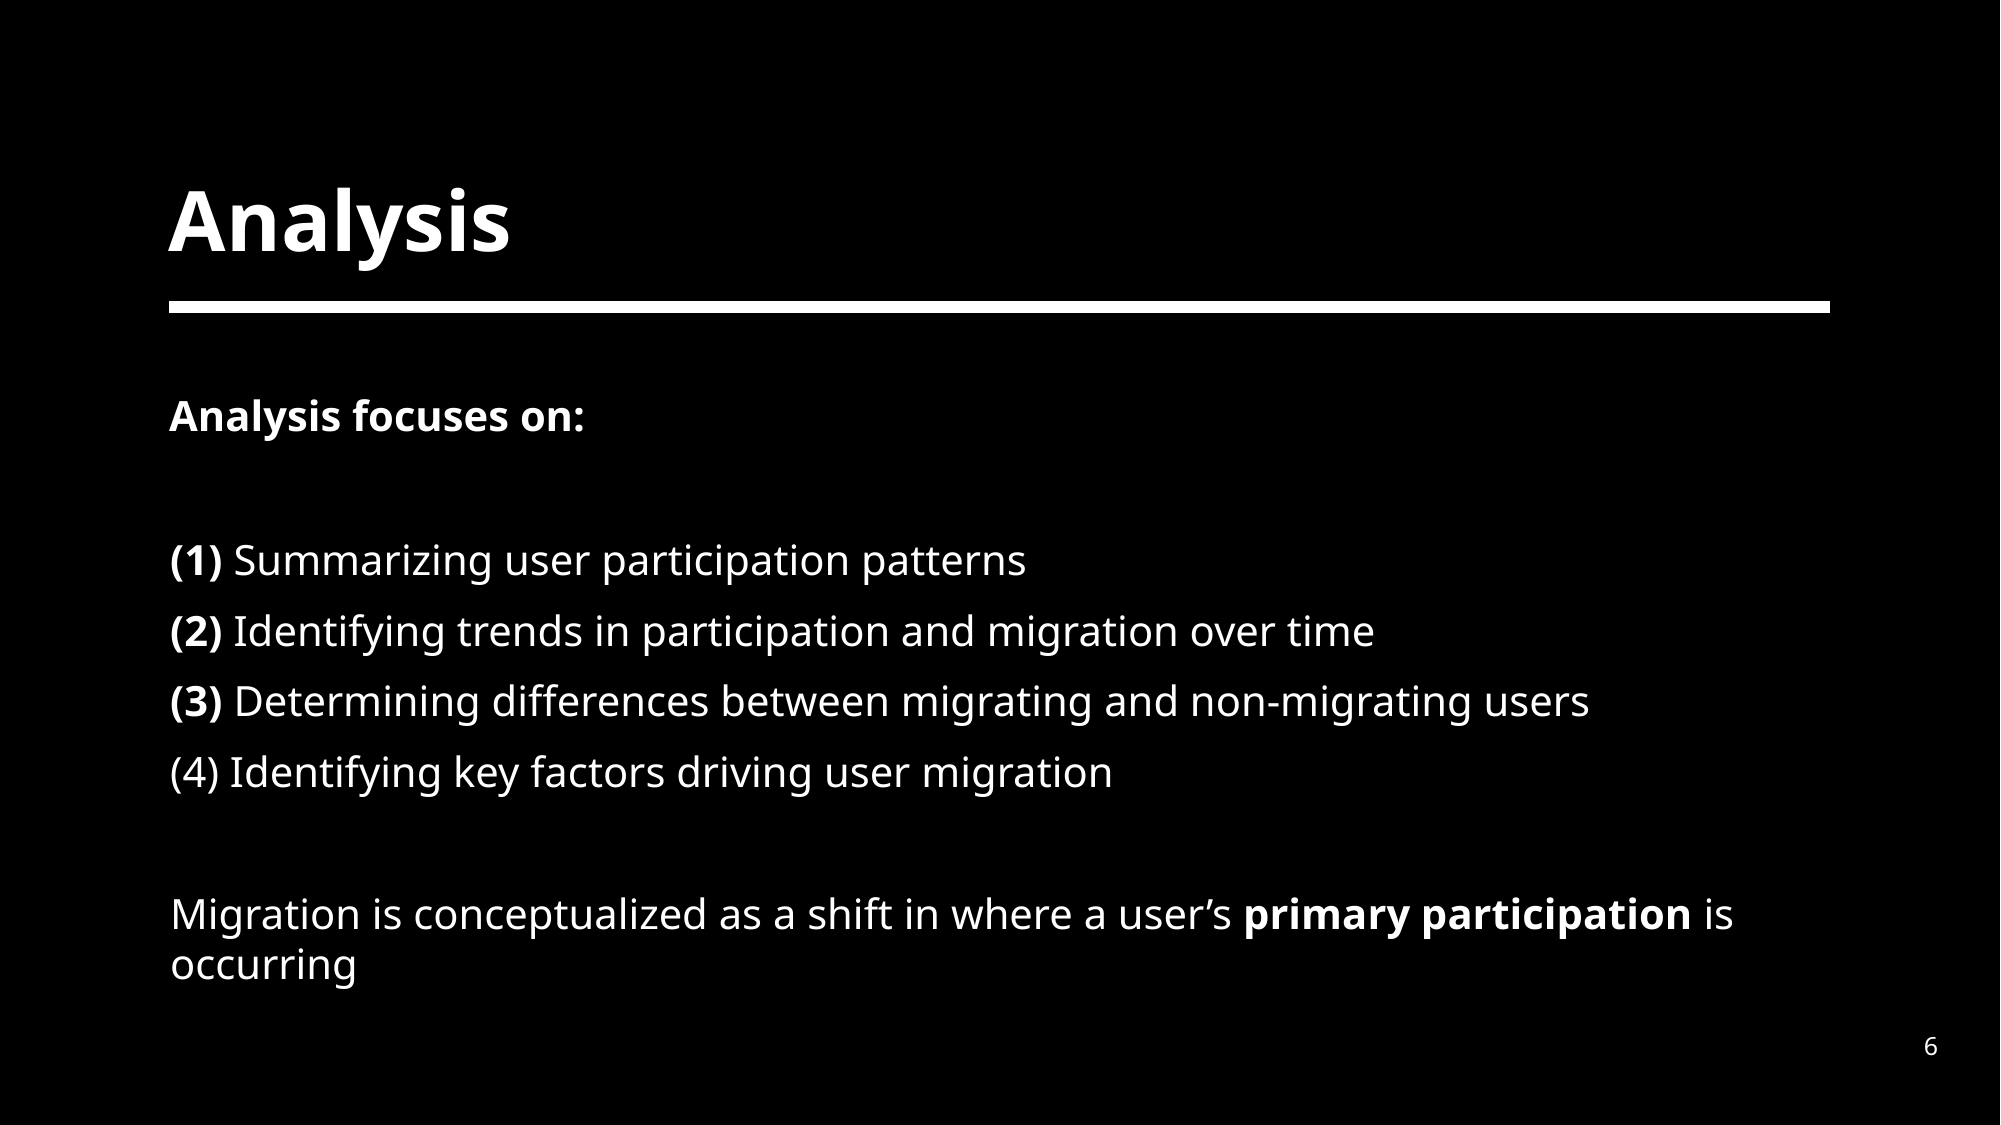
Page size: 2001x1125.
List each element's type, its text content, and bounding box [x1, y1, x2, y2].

title Analysis [168, 163, 1450, 270]
slide_number 6 [1885, 1032, 1954, 1063]
list (1) Summarizing user participation patterns (2) Identifying trends in participation and migration over time (3) Determining differences between migrating and non-migrating users (4) Identifying key factors driving user migration Migration is conceptualized as a shift in where a user’s primary participation is occurring [170, 533, 1865, 999]
list Analysis focuses on: [154, 381, 1849, 500]
